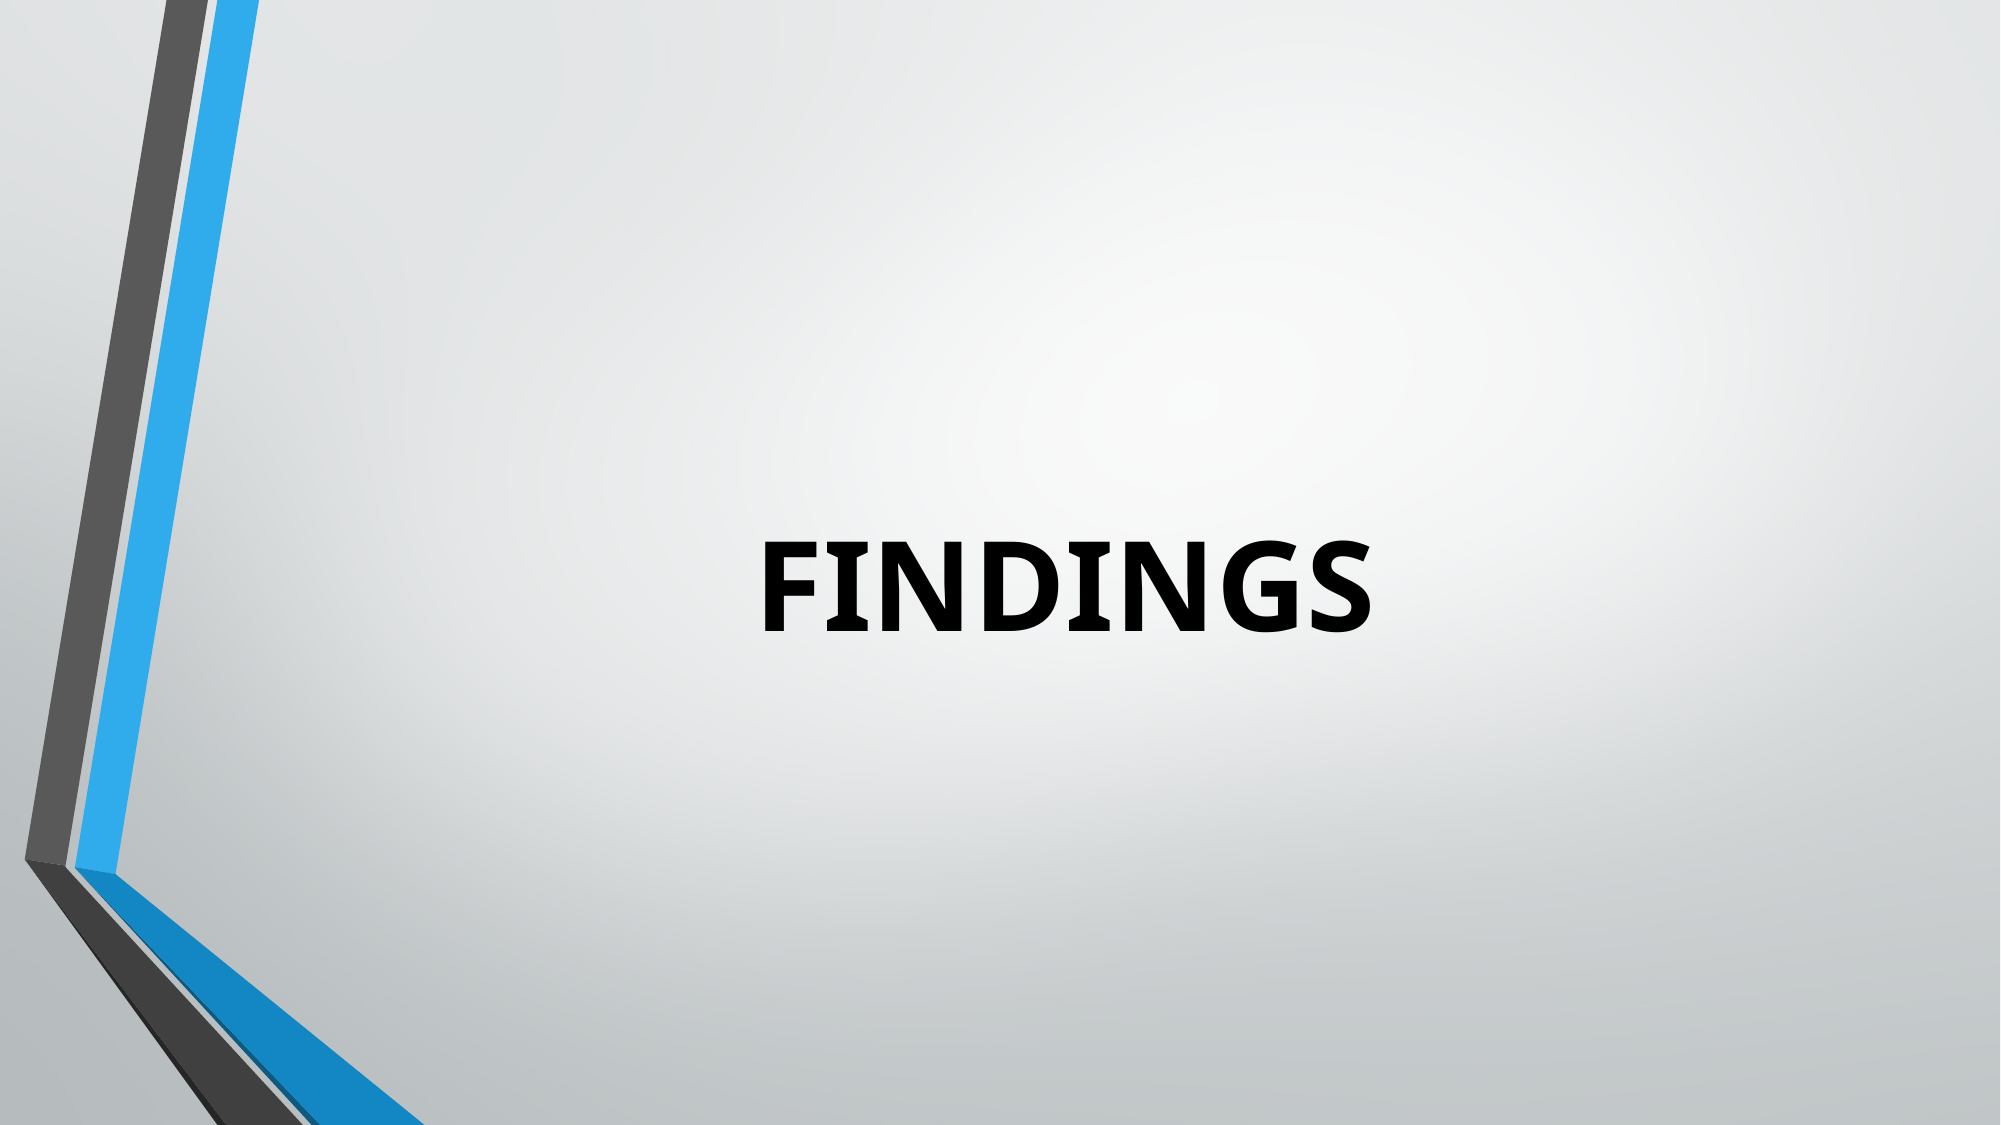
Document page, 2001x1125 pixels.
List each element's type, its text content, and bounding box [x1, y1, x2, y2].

title FINDINGS [243, 437, 1887, 725]
